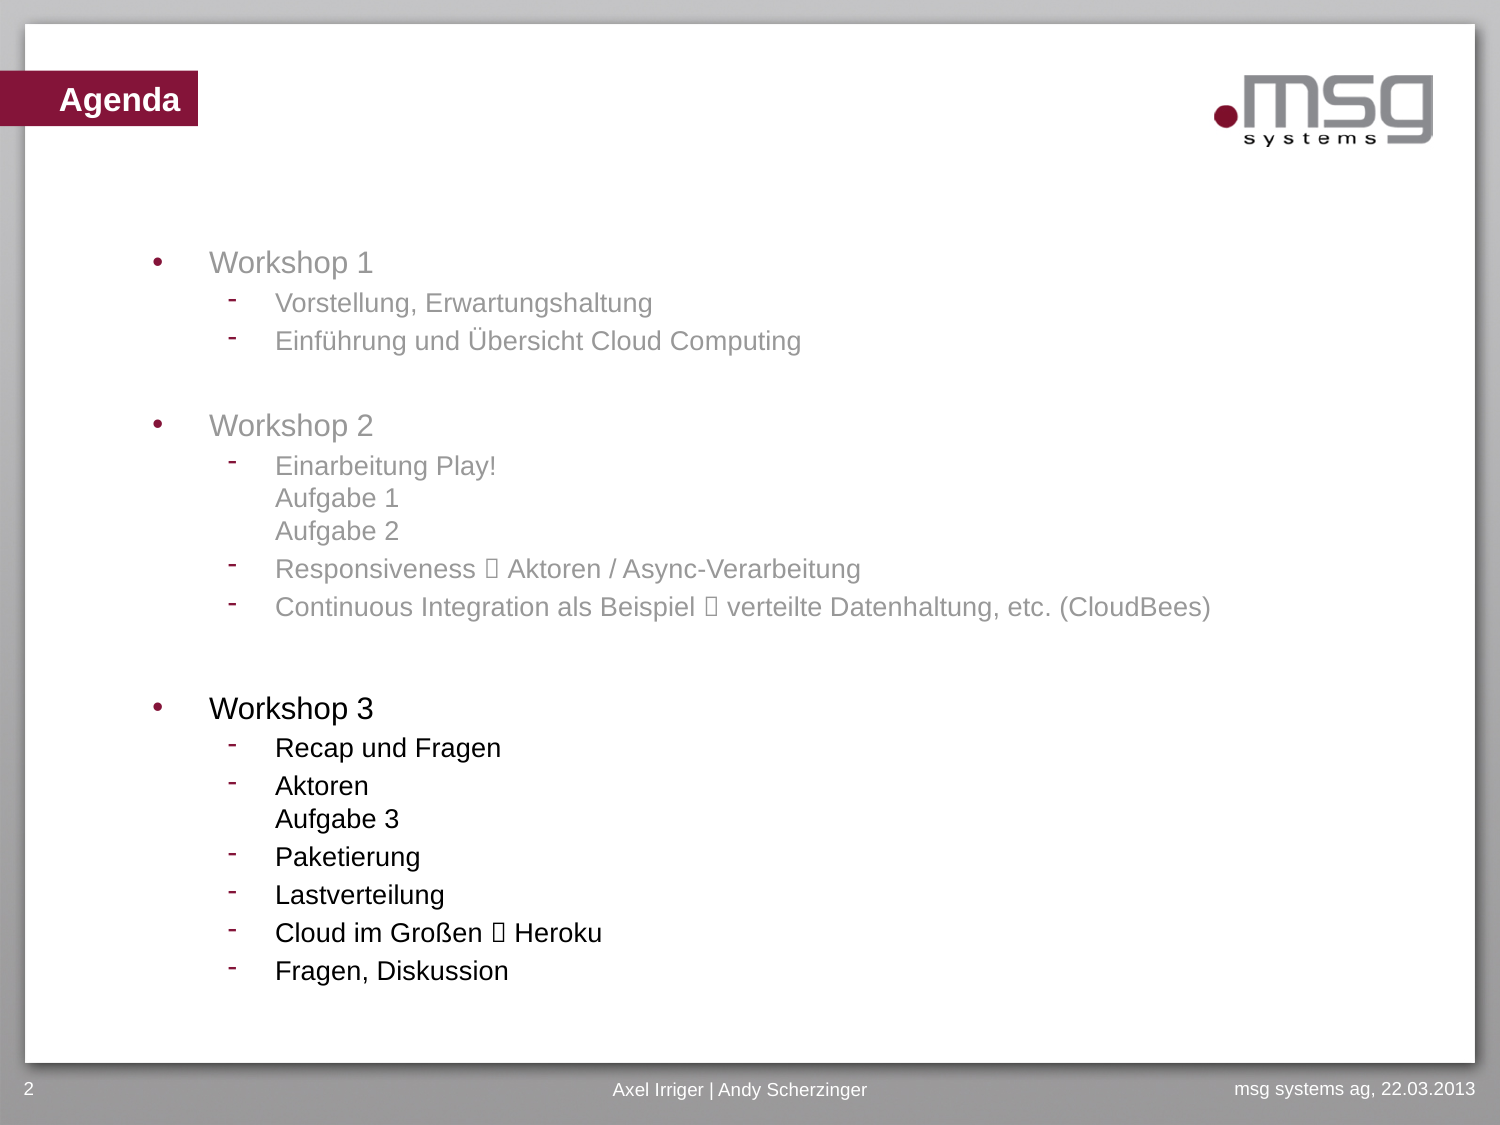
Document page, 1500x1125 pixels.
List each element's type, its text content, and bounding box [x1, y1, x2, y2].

footer Axel Irriger | Andy Scherzinger [434, 1058, 1046, 1119]
title Agenda [0, 70, 198, 127]
list Workshop 1 Vorstellung, Erwartungshaltung Einführung und Übersicht Cloud Computing Workshop 2 Einarbeitung Play! Aufgabe 1 Aufgabe 2 Responsiveness  Aktoren / Async-Verarbeitung Continuous Integration als Beispiel  verteilte Datenhaltung, etc. (CloudBees) Workshop 3 Recap und Fragen Aktoren Aufgabe 3 Paketierung Lastverteilung Cloud im Großen  Heroku Fragen, Diskussion [137, 235, 1259, 994]
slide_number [1057, 1058, 1491, 1118]
slide_number 2 [8, 1058, 104, 1118]
picture [0, 0, 1500, 1125]
